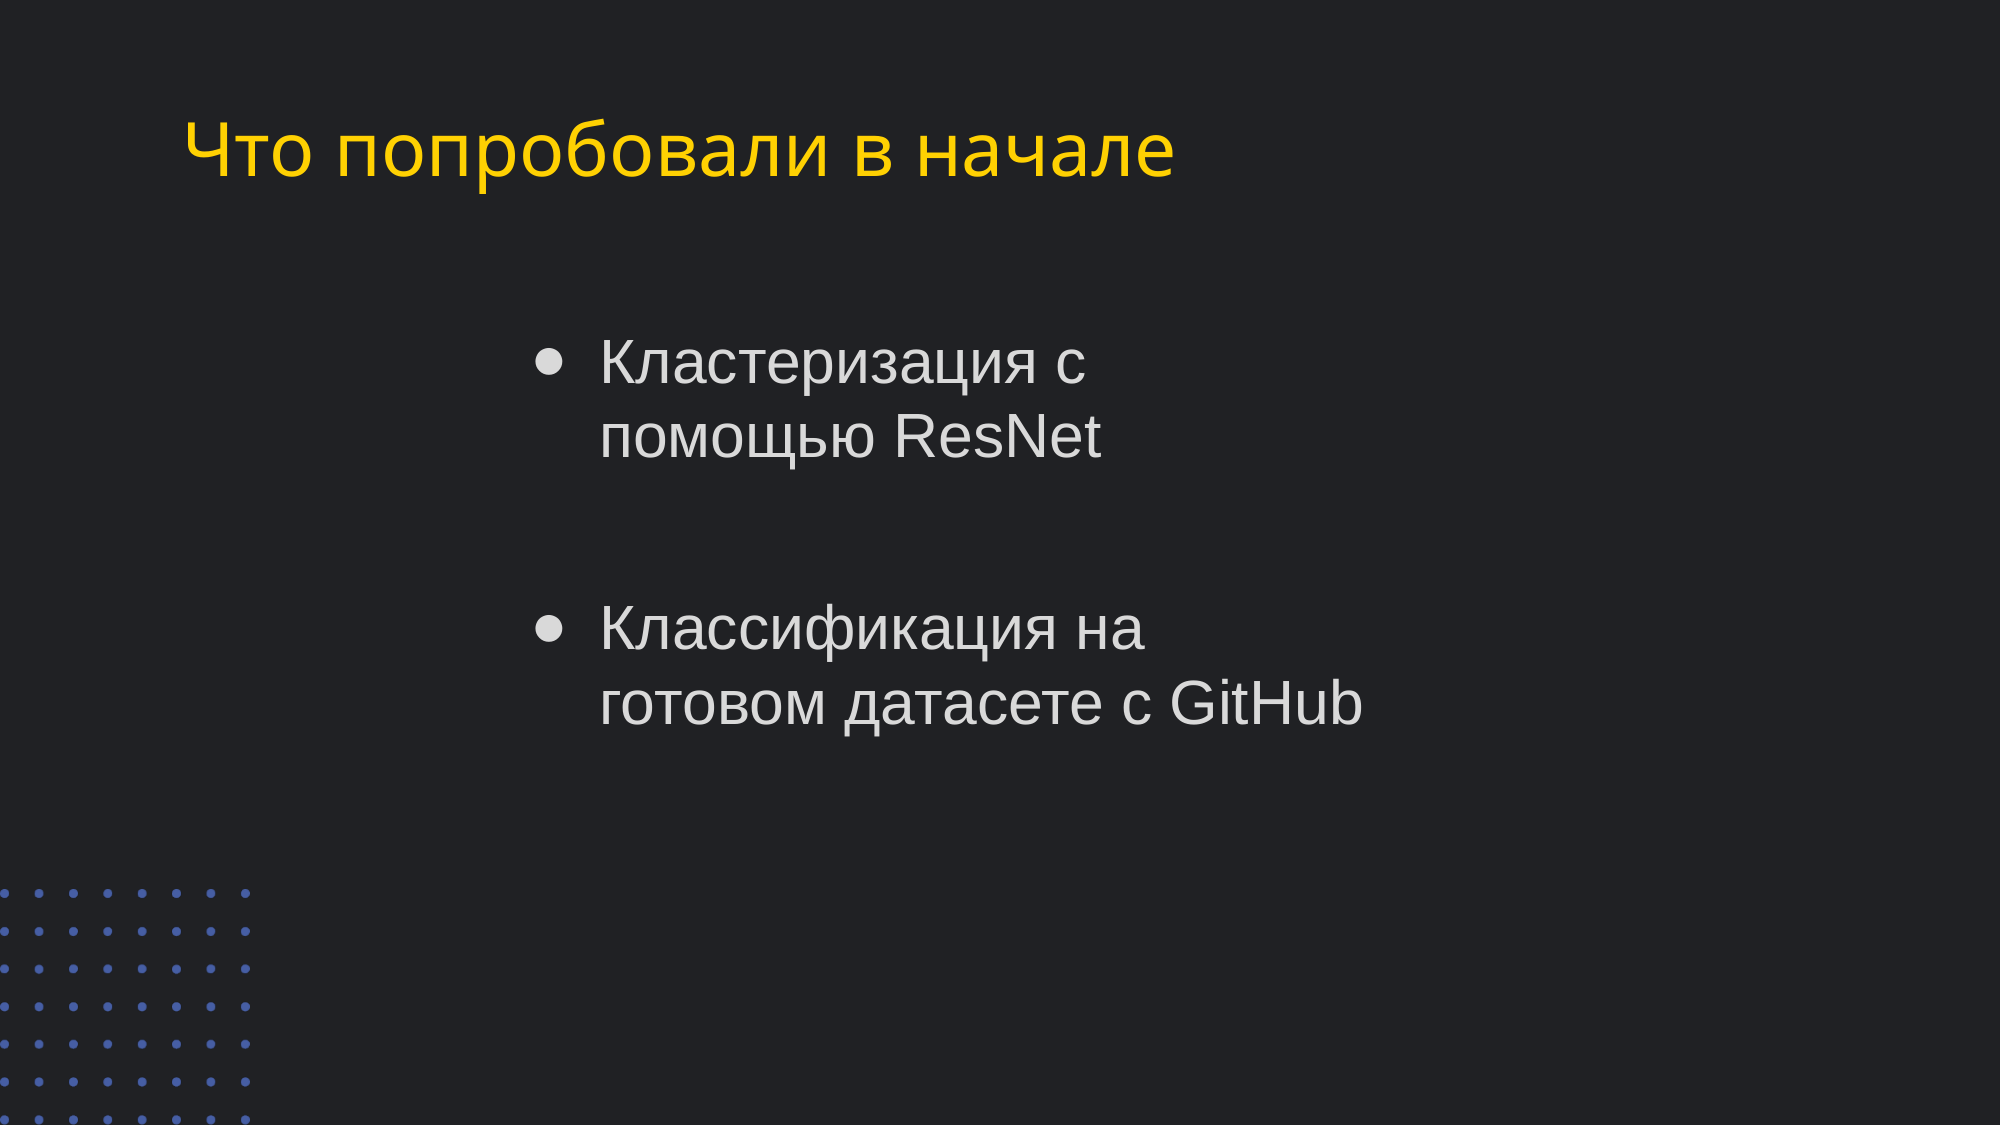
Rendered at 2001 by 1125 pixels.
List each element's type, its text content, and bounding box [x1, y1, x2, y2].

title Что попробовали в начале [167, 81, 1792, 224]
picture [0, 889, 250, 1125]
list Кластеризация с помощью ResNet Классификация на готовом датасете с GitHub [509, 313, 1387, 1080]
